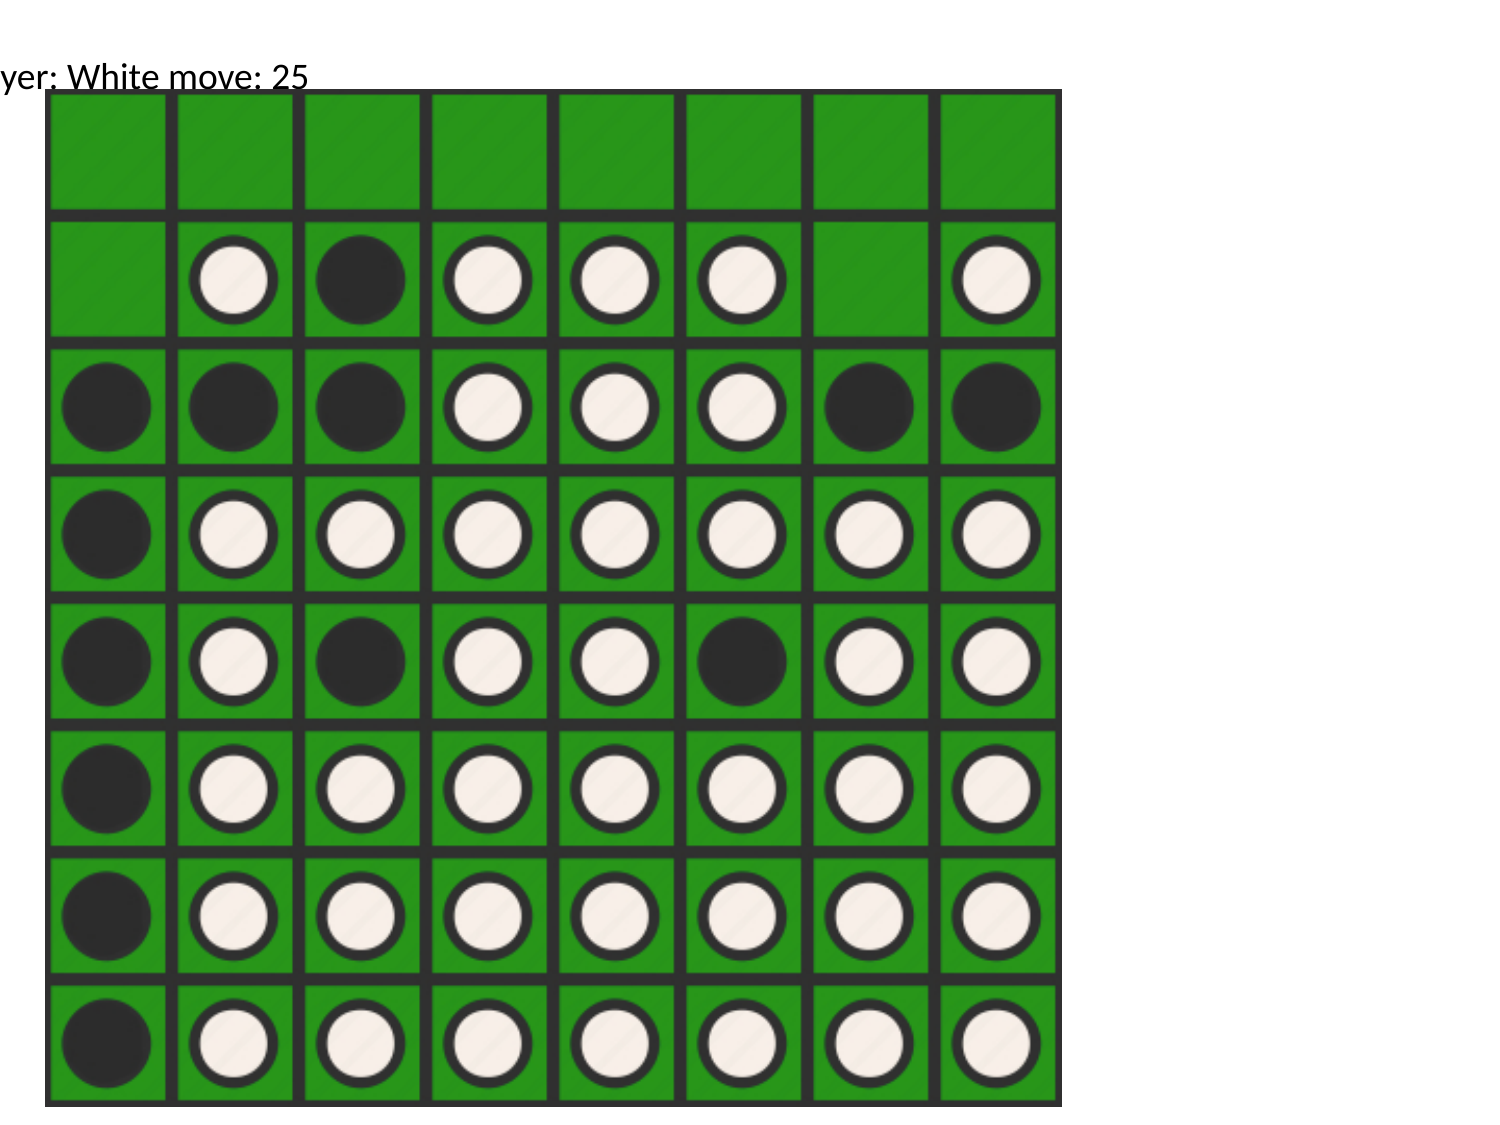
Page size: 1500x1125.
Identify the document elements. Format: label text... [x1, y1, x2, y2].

picture [44, 89, 1062, 1107]
text_box turn: 50 player: White move: 25 [0, 44, 325, 105]
